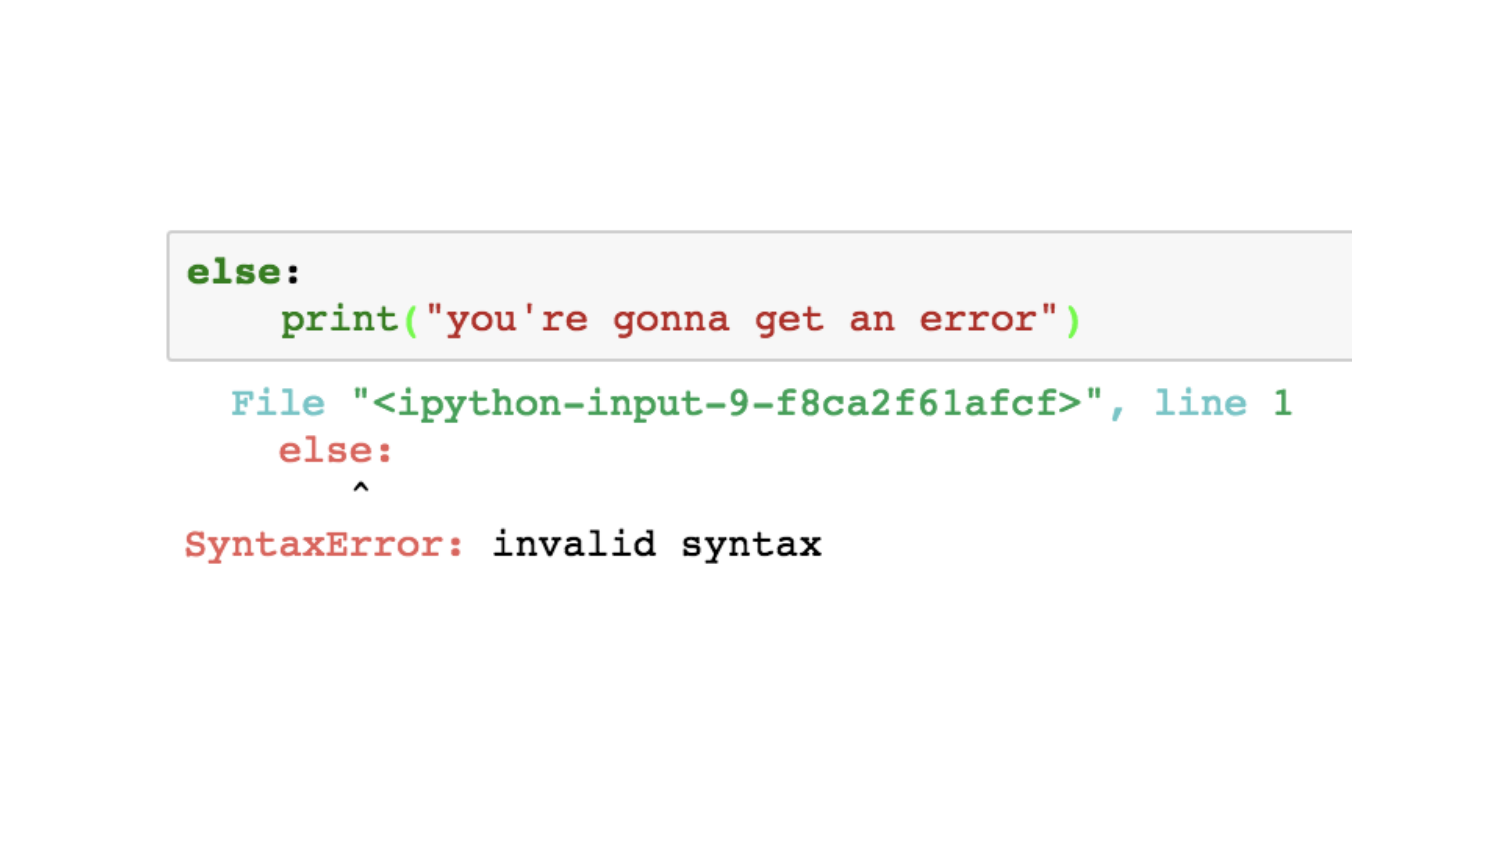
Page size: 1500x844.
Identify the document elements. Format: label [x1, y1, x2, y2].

picture [148, 218, 1352, 626]
